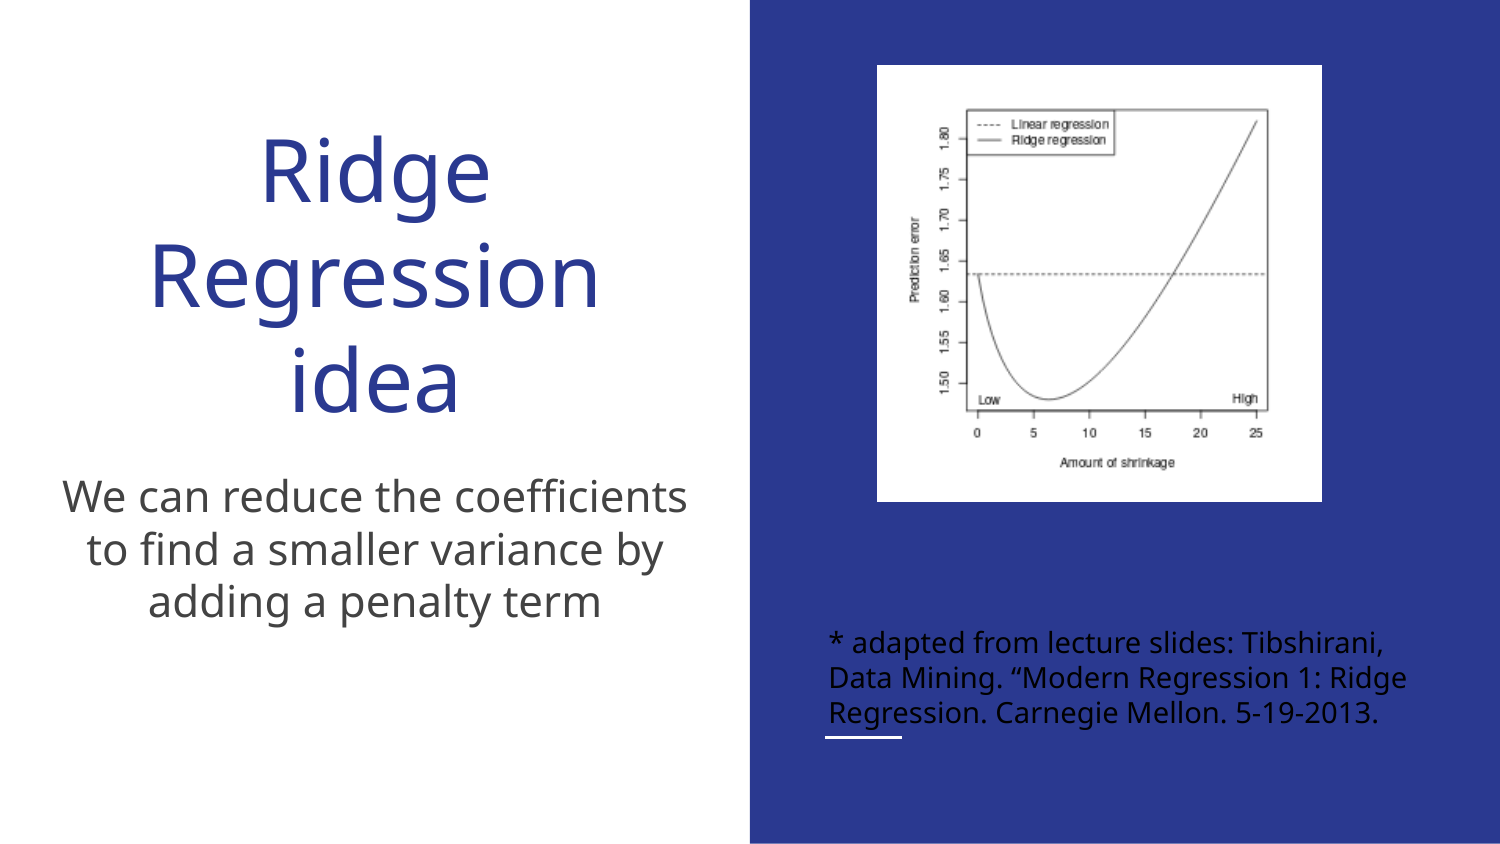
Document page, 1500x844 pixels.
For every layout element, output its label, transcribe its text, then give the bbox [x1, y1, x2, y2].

title Ridge Regression idea [43, 188, 708, 446]
subtitle We can reduce the coefficients to find a smaller variance by adding a penalty term [43, 454, 708, 663]
picture [877, 65, 1322, 502]
list * adapted from lecture slides: Tibshirani, Data Mining. “Modern Regression 1: Ridge Regression. Carnegie Mellon. 5-19-2013. [813, 127, 1443, 734]
